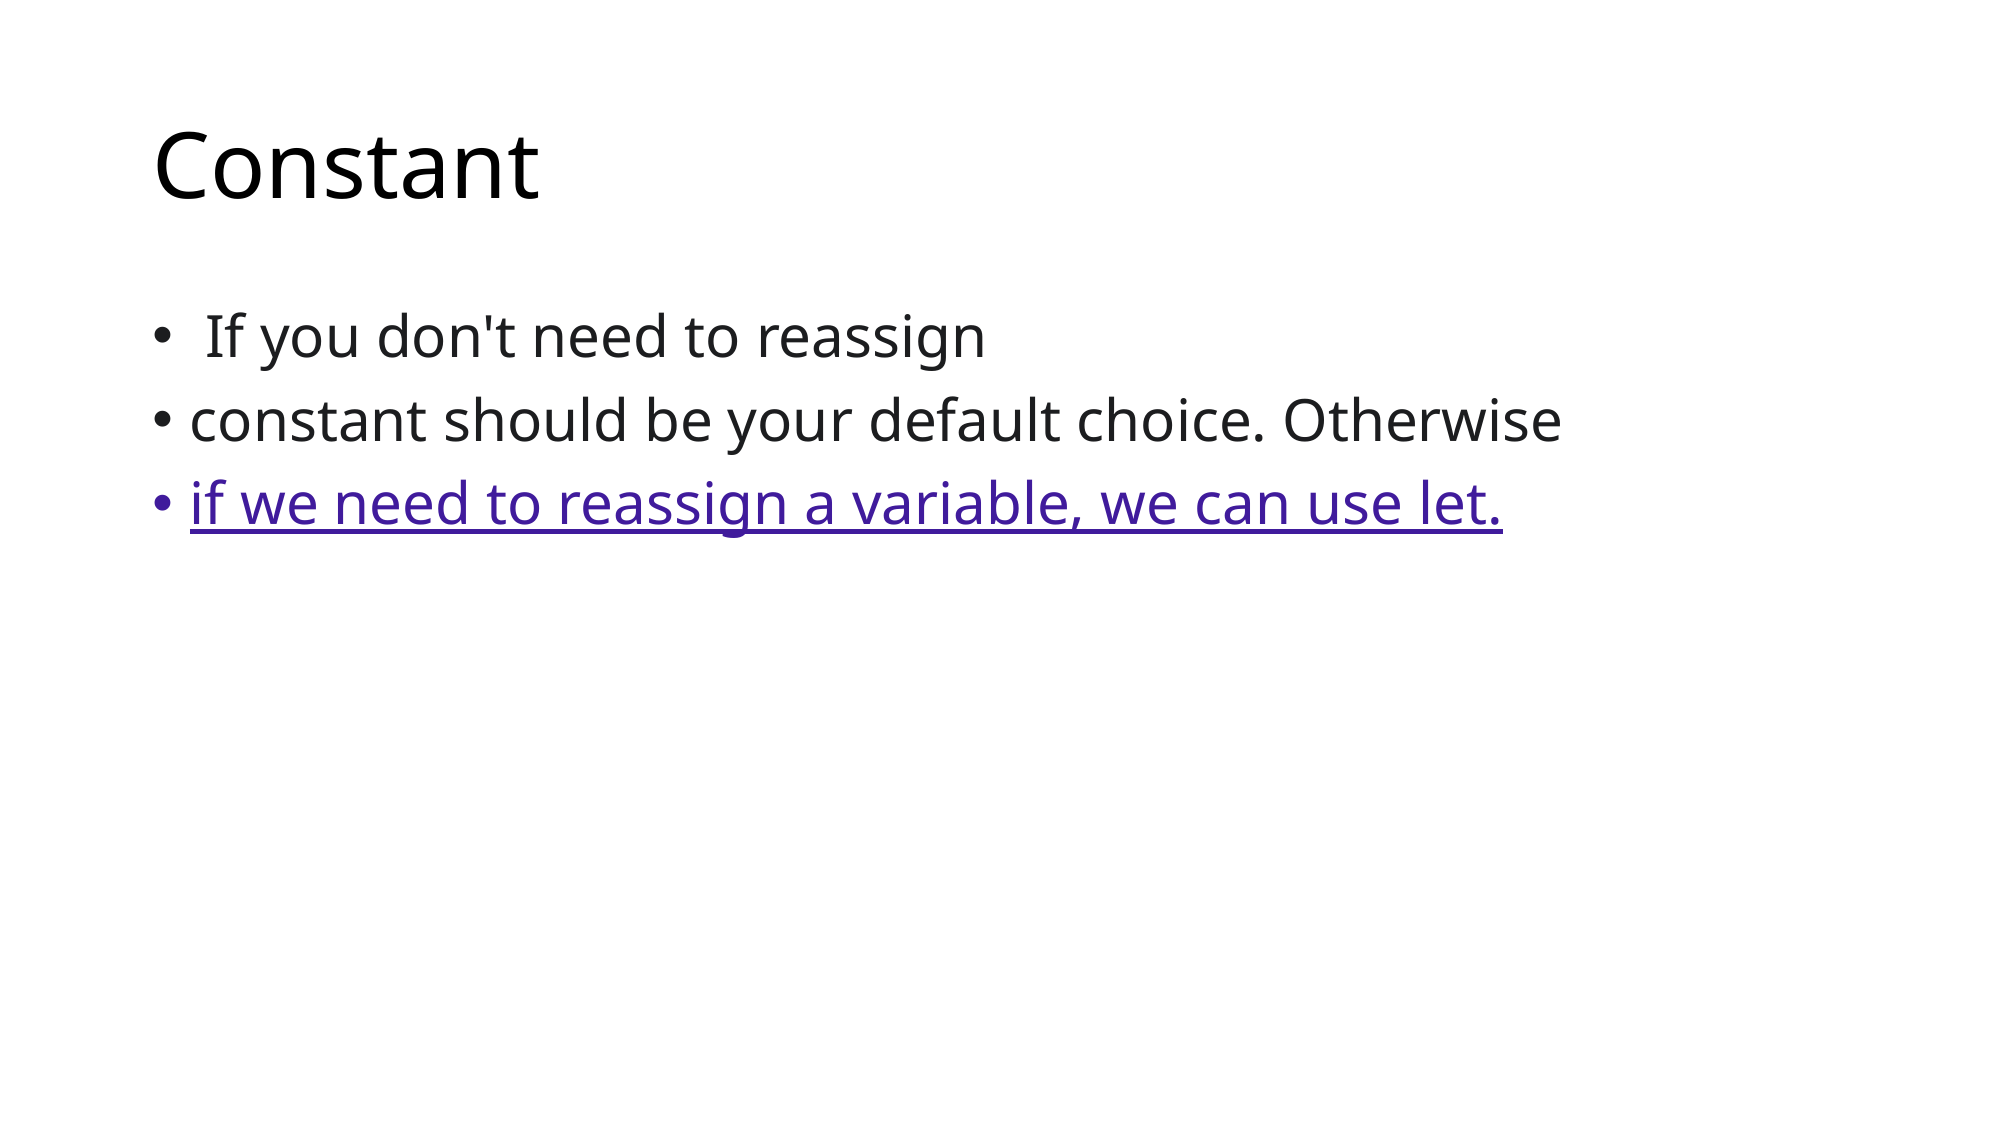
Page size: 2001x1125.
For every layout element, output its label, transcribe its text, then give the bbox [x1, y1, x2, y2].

list If you don't need to reassign constant should be your default choice. Otherwise if we need to reassign a variable, we can use let. [137, 299, 1863, 1014]
title Constant [137, 59, 1863, 278]
